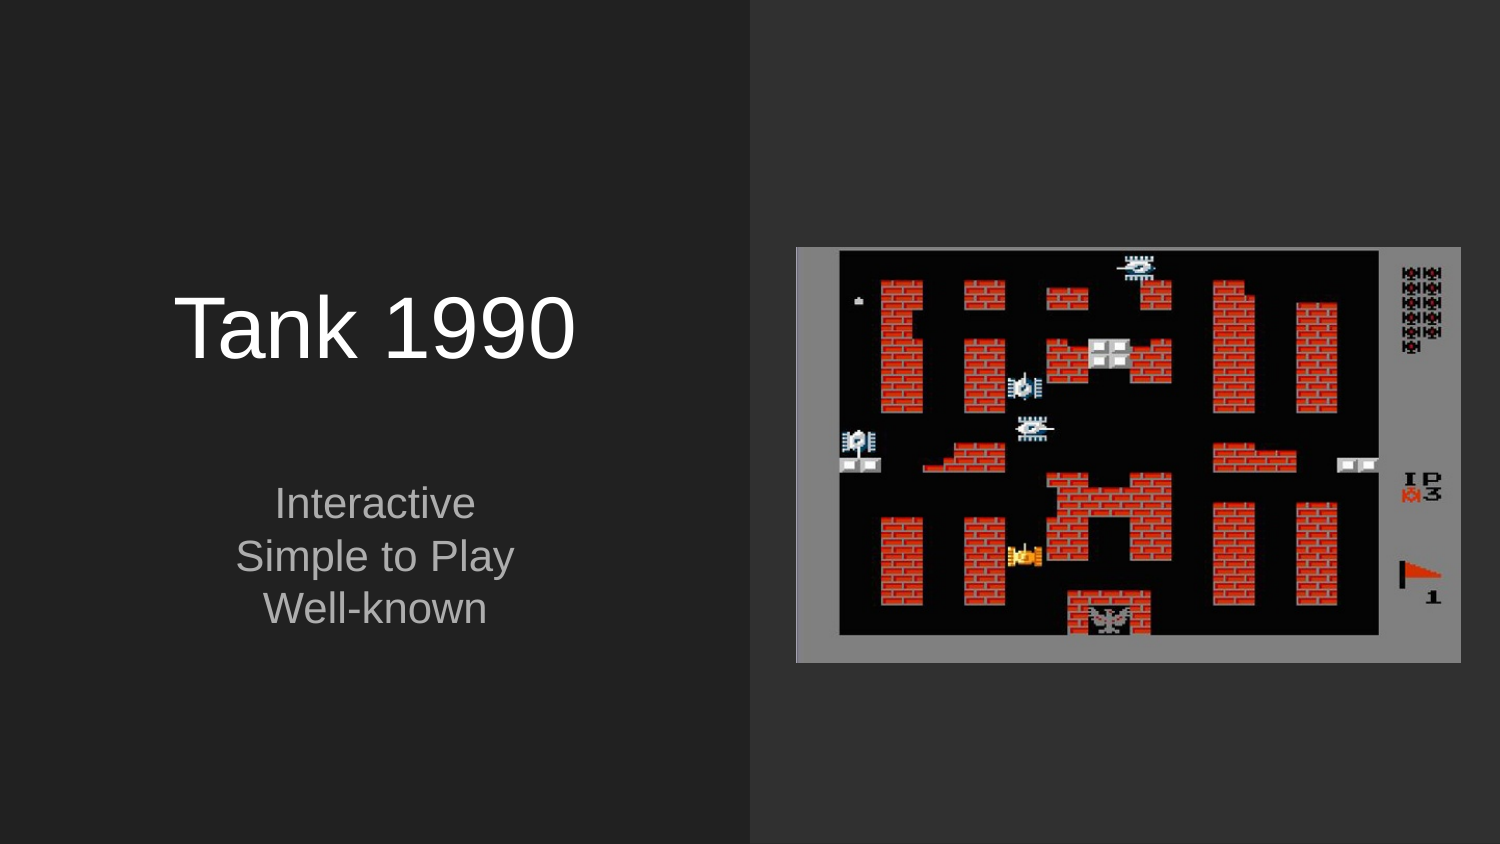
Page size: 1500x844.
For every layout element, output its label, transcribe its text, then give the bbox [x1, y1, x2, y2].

title Tank 1990 [43, 202, 708, 446]
subtitle Interactive Simple to Play Well-known [43, 459, 708, 663]
picture [796, 247, 1461, 663]
